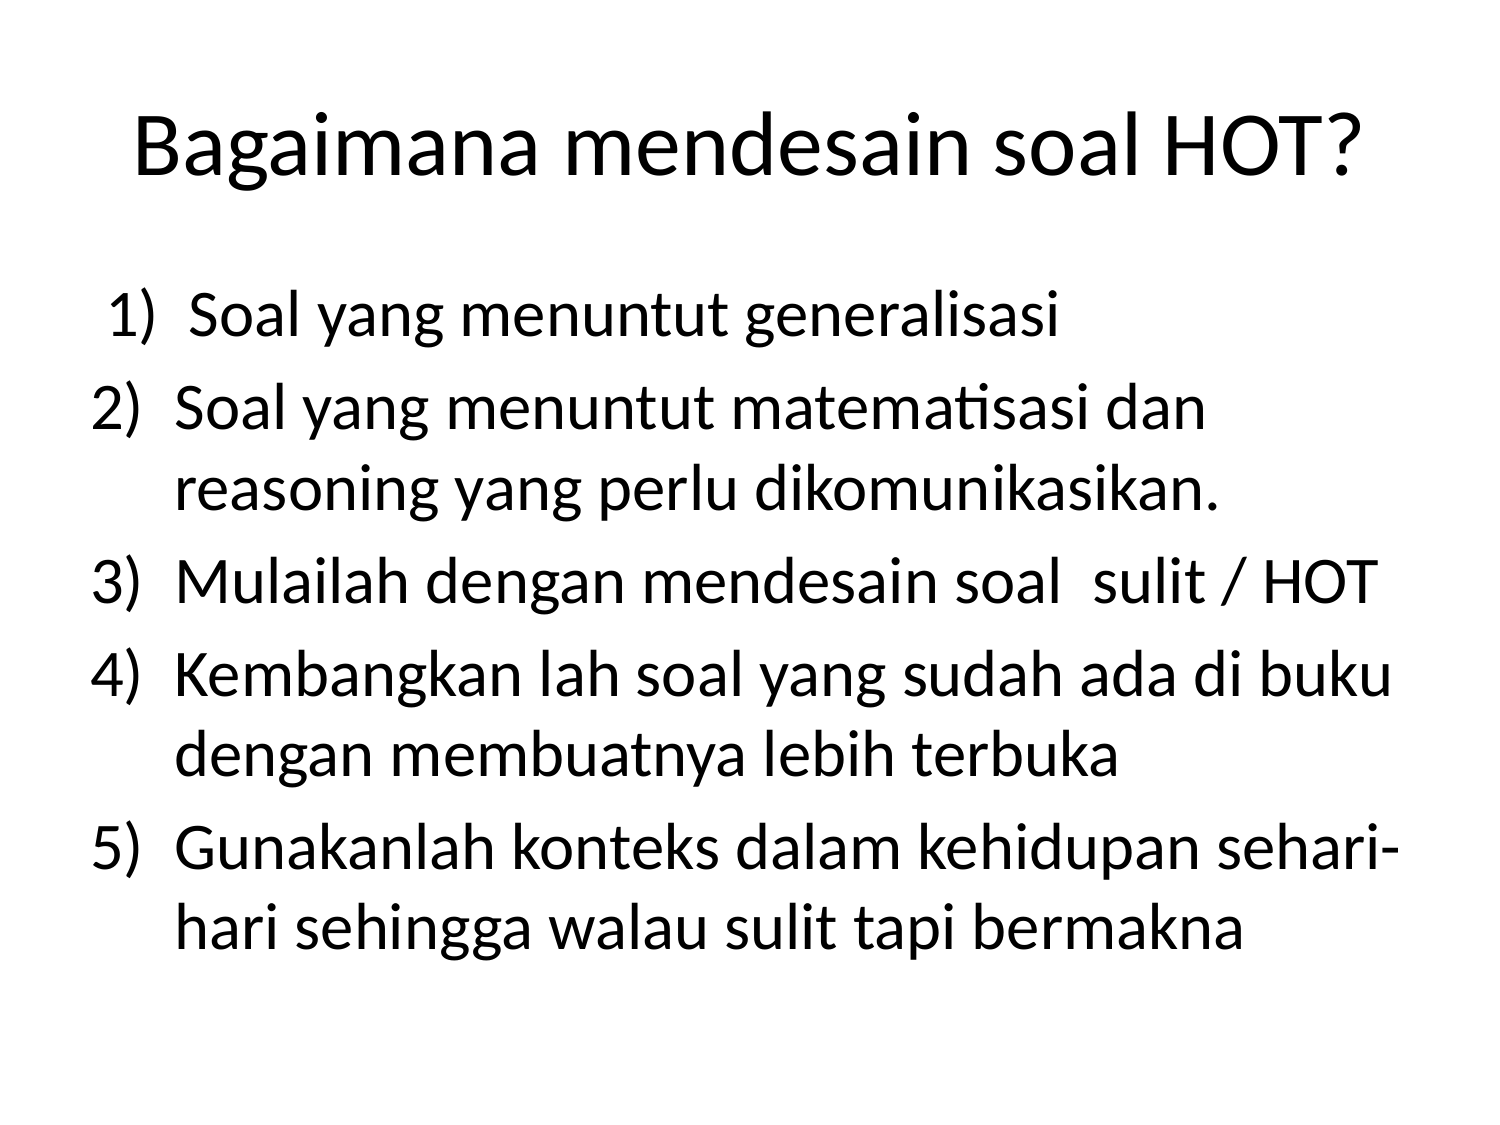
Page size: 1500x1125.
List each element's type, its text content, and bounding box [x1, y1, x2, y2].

list 1) Soal yang menuntut generalisasi Soal yang menuntut matematisasi dan reasoning yang perlu dikomunikasikan. Mulailah dengan mendesain soal sulit / HOT Kembangkan lah soal yang sudah ada di buku dengan membuatnya lebih terbuka Gunakanlah konteks dalam kehidupan sehari-hari sehingga walau sulit tapi bermakna [75, 262, 1425, 1005]
title Bagaimana mendesain soal HOT? [75, 45, 1425, 233]
